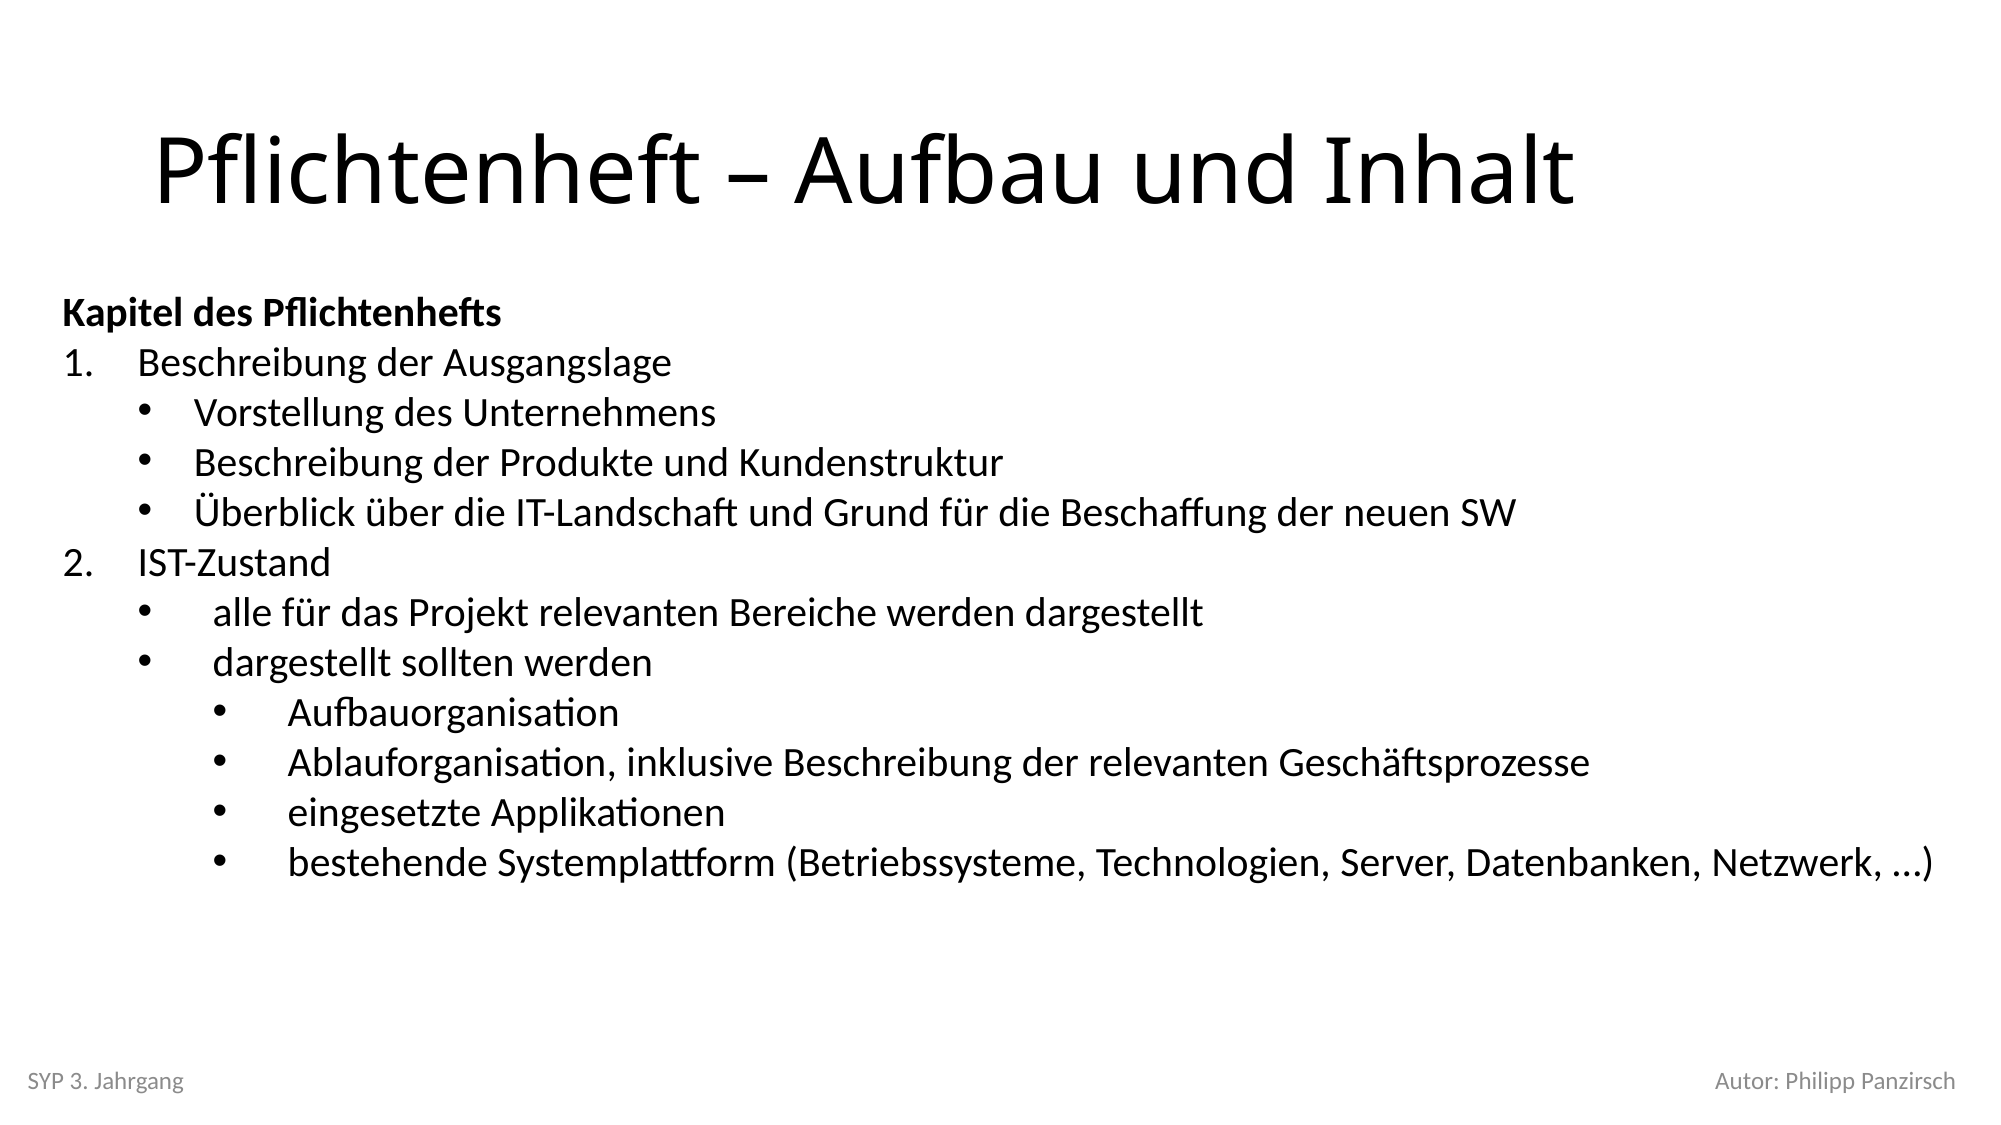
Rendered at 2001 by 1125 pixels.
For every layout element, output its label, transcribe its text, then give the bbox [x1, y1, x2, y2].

title Pflichtenheft – Aufbau und Inhalt [137, 65, 1863, 277]
text_box Autor: Philipp Panzirsch [1296, 1049, 1972, 1110]
footer SYP 3. Jahrgang [12, 1049, 688, 1110]
text_box Kapitel des Pflichtenhefts Beschreibung der Ausgangslage Vorstellung des Unternehmens Beschreibung der Produkte und Kundenstruktur Überblick über die IT-Landschaft und Grund für die Beschaffung der neuen SW IST-Zustand alle für das Projekt relevanten Bereiche werden dargestellt dargestellt sollten werden Aufbauorganisation Ablauforganisation, inklusive Beschreibung der relevanten Geschäftsprozesse eingesetzte Applikationen bestehende Systemplattform (Betriebssysteme, Technologien, Server, Datenbanken, Netzwerk, …) [47, 277, 1952, 893]
